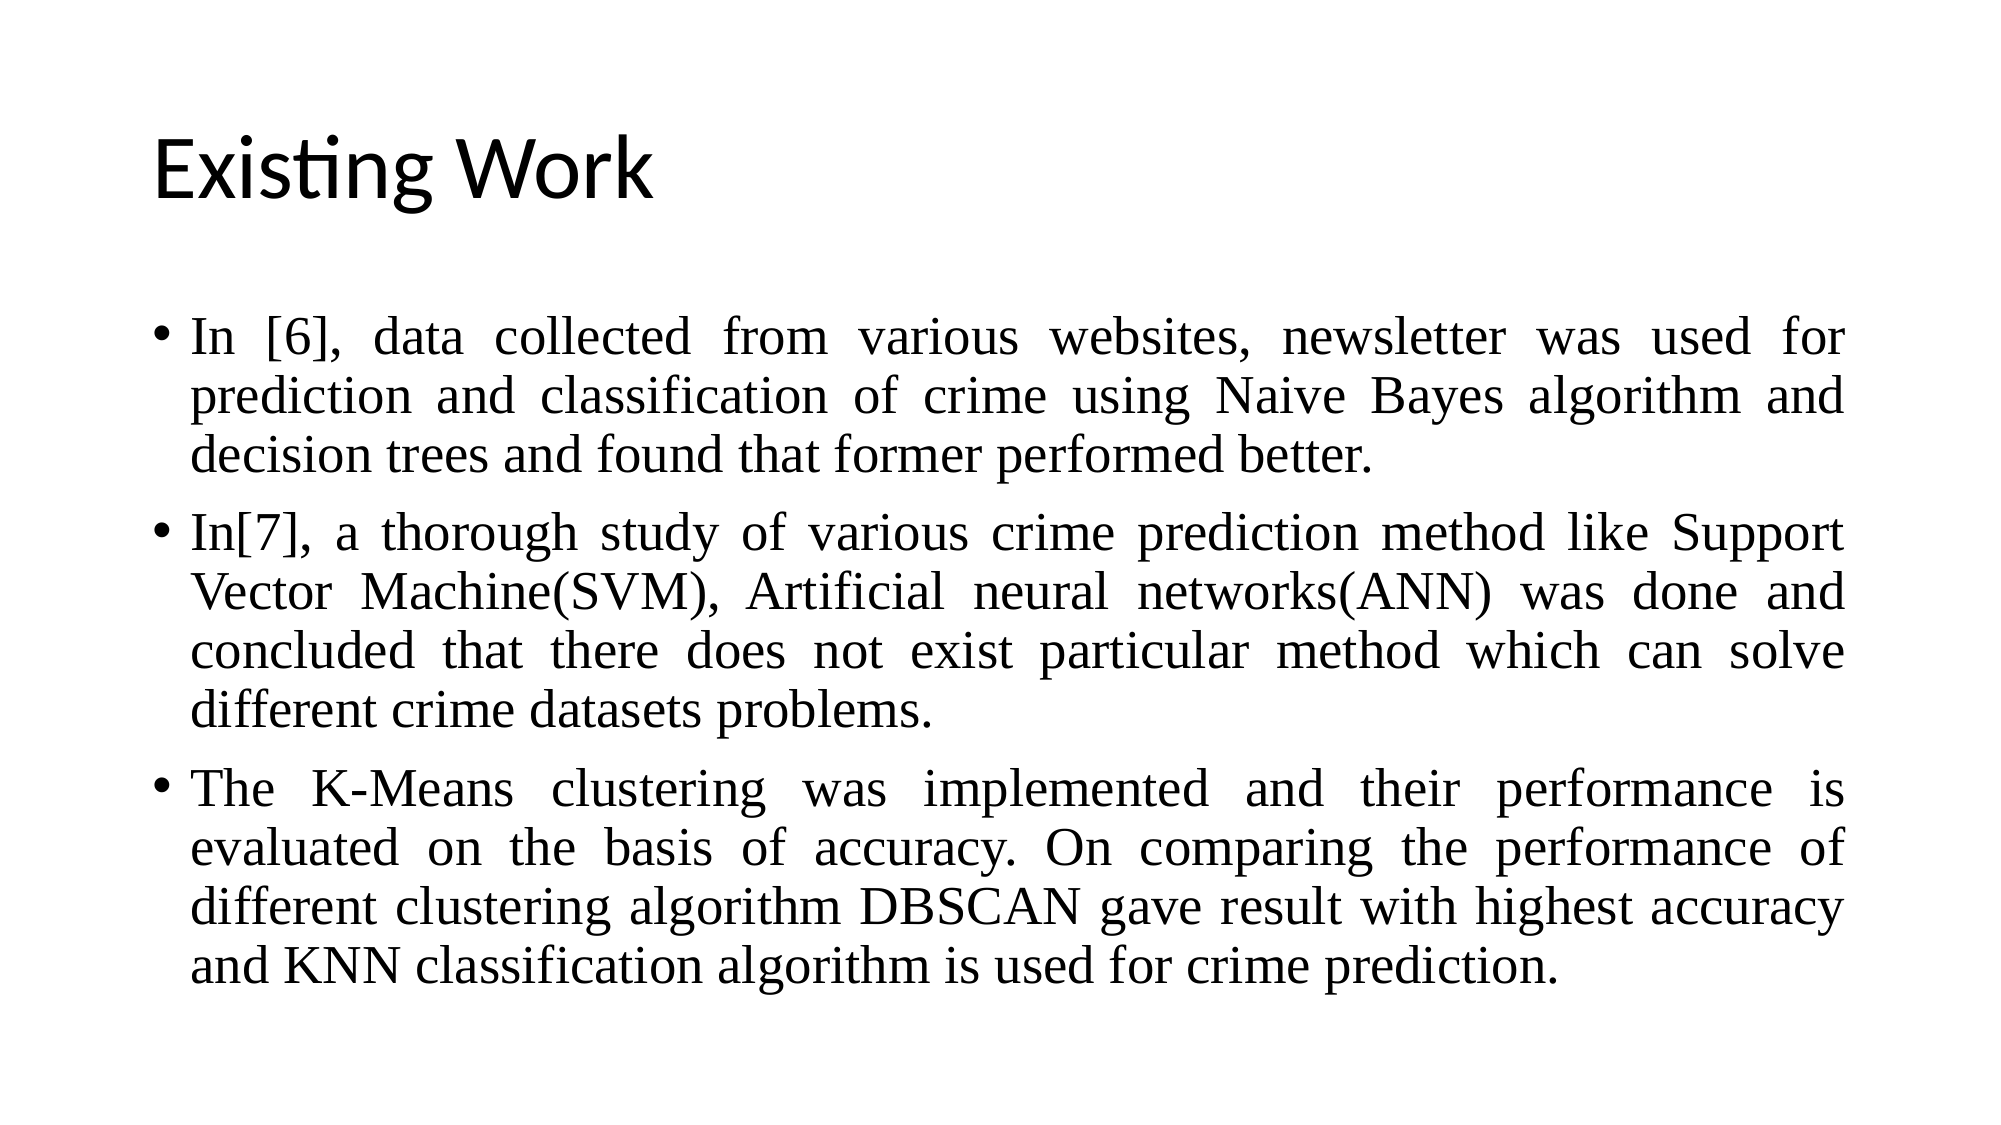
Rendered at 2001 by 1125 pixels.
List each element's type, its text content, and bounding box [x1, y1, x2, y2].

list In [6], data collected from various websites, newsletter was used for prediction and classification of crime using Naive Bayes algorithm and decision trees and found that former performed better. In[7], a thorough study of various crime prediction method like Support Vector Machine(SVM), Artificial neural networks(ANN) was done and concluded that there does not exist particular method which can solve different crime datasets problems. The K-Means clustering was implemented and their performance is evaluated on the basis of accuracy. On comparing the performance of different clustering algorithm DBSCAN gave result with highest accuracy and KNN classification algorithm is used for crime prediction. [137, 299, 1863, 1014]
title Existing Work [137, 59, 1863, 278]
